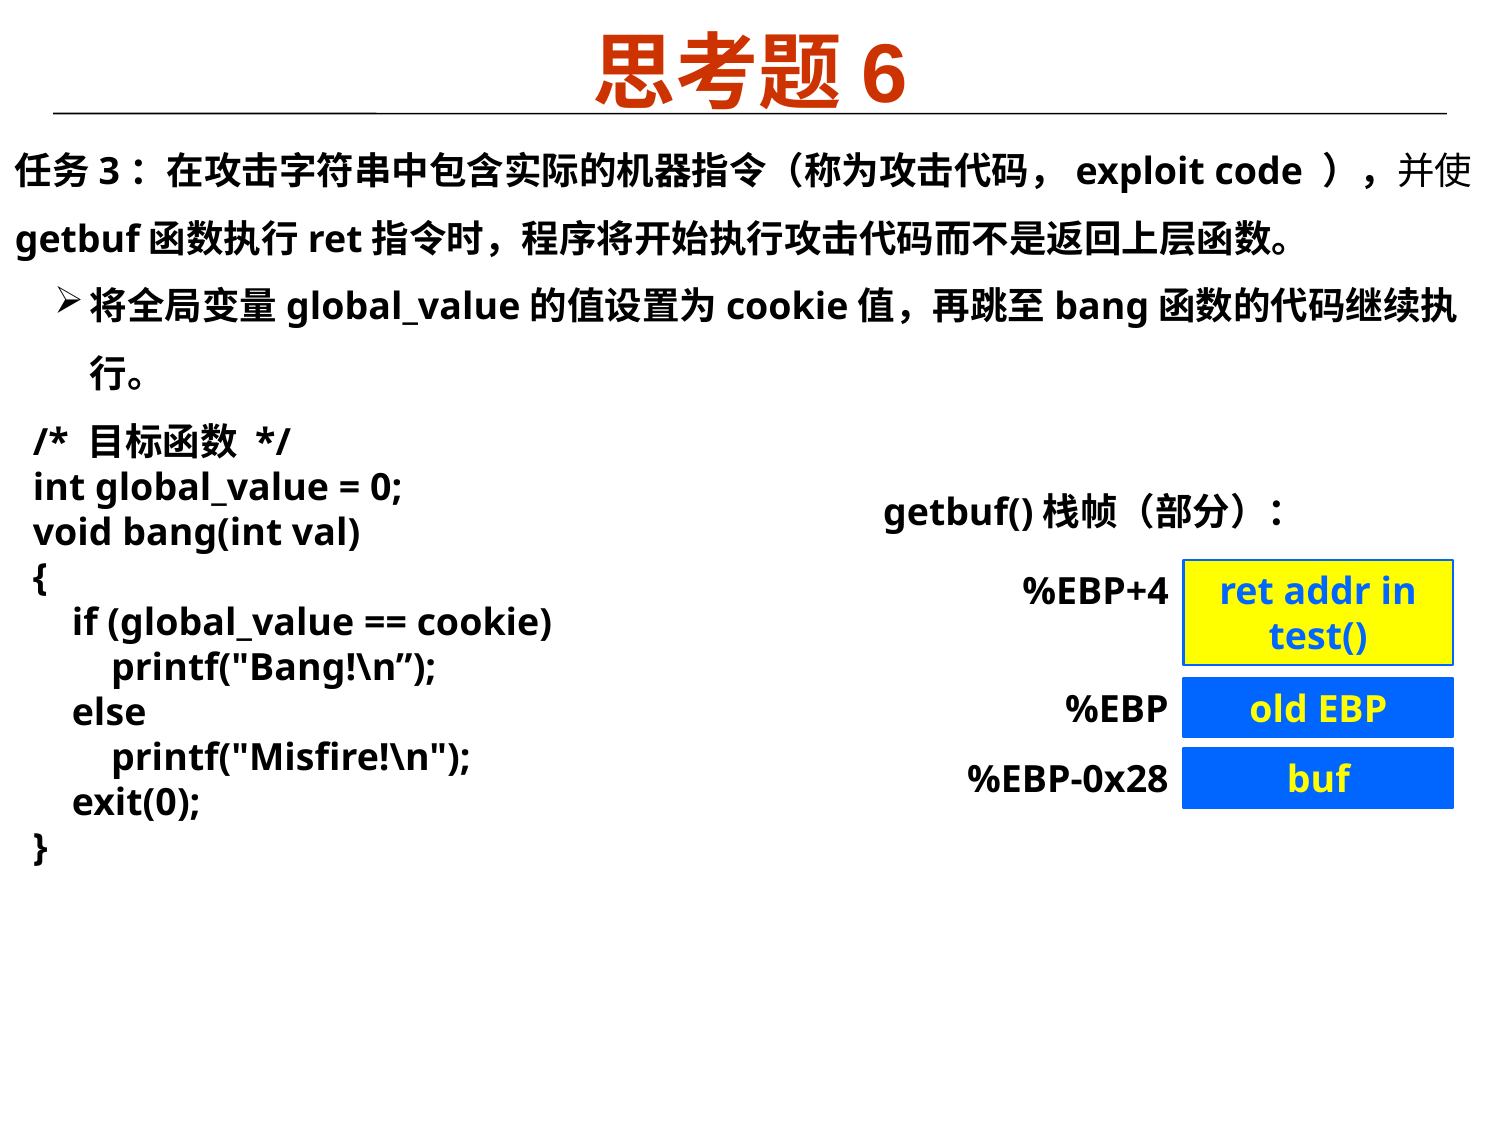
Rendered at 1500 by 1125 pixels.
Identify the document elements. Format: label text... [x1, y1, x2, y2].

text_box /* 目标函数 */ int global_value = 0; void bang(int val) { if (global_value == cookie) printf("Bang!\n”); else printf("Misfire!\n"); exit(0); } [18, 410, 568, 875]
title 思考题6 [74, 23, 1426, 116]
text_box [866, 480, 1454, 809]
text_box 任务3：在攻击字符串中包含实际的机器指令（称为攻击代码，exploit code ），并使getbuf函数执行ret指令时，程序将开始执行攻击代码而不是返回上层函数。 将全局变量global_value的值设置为cookie值，再跳至bang函数的代码继续执行。 [0, 117, 1500, 402]
